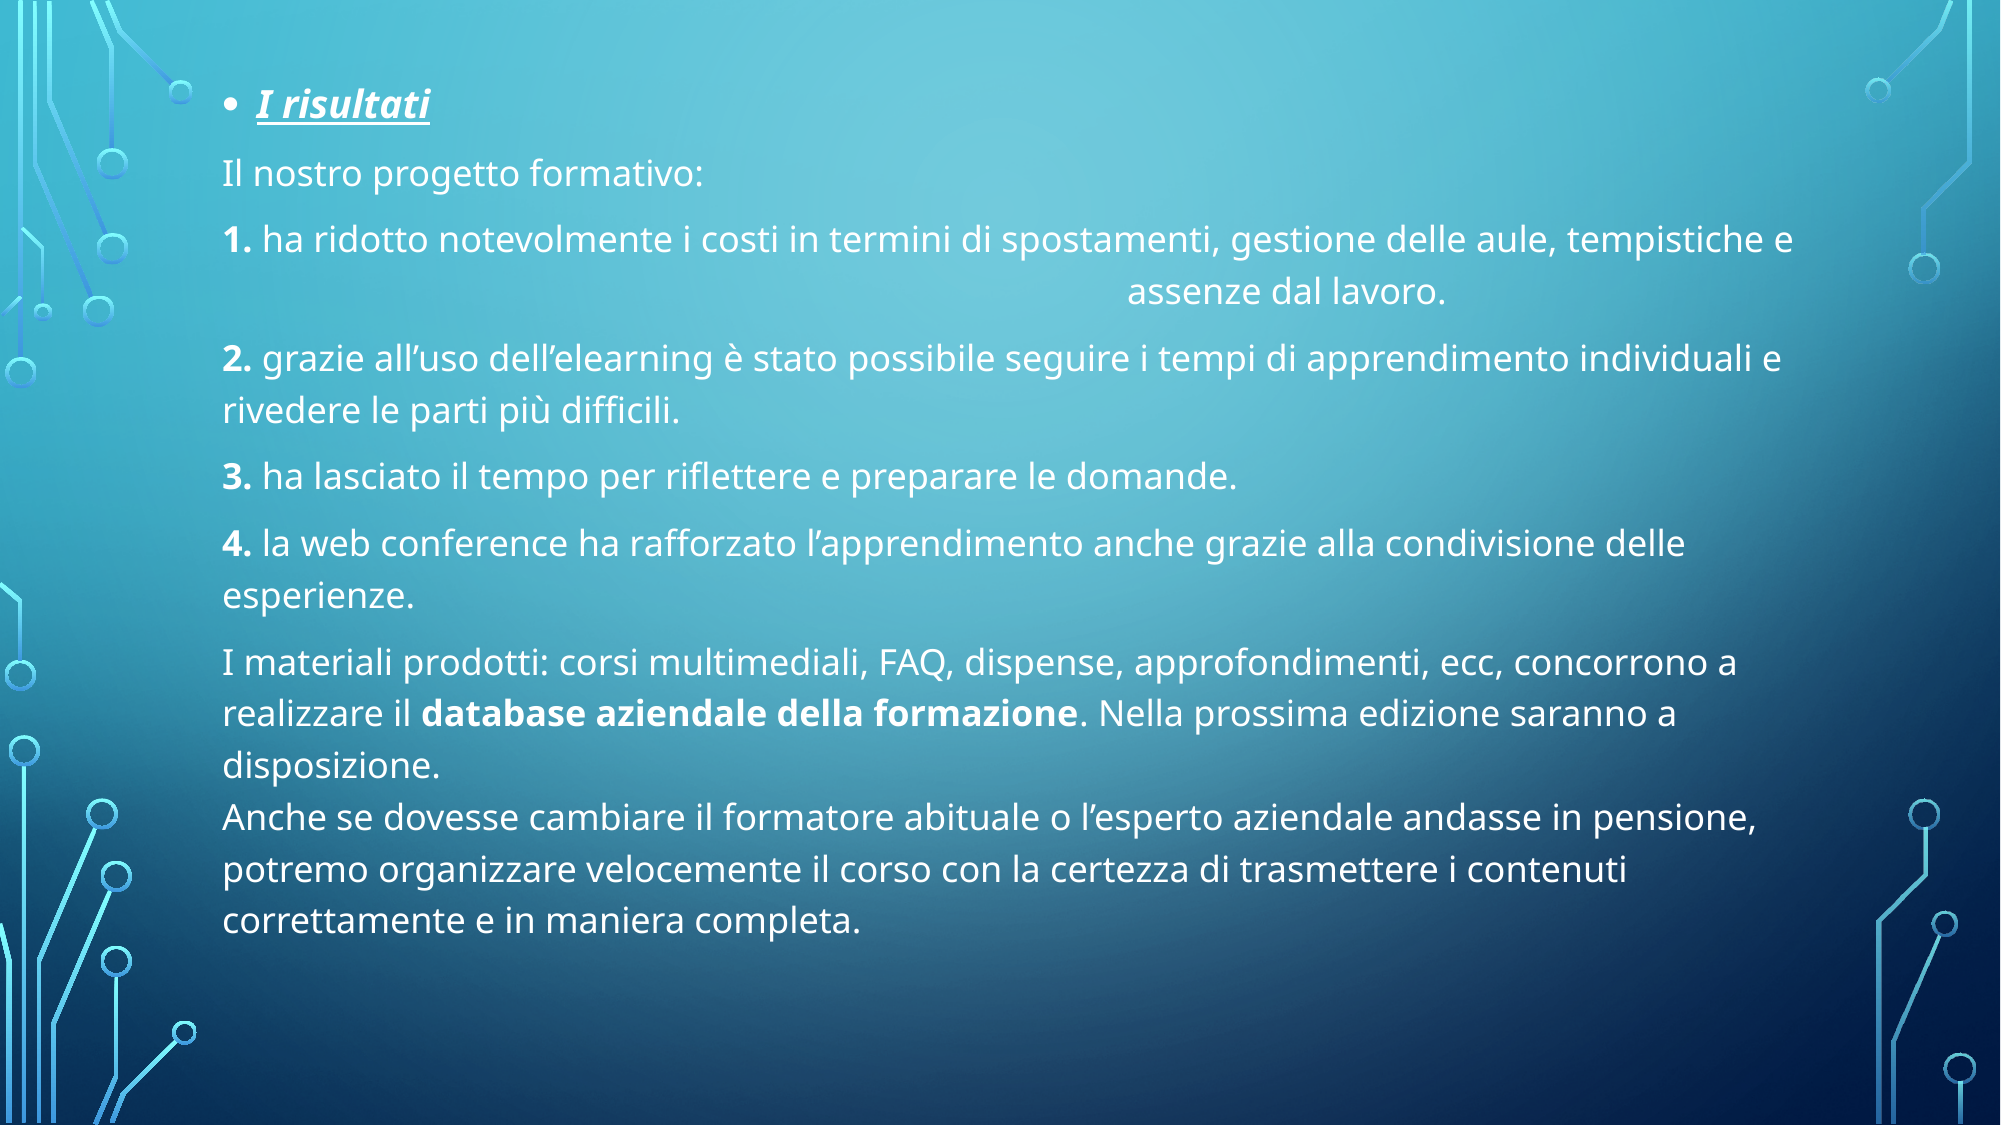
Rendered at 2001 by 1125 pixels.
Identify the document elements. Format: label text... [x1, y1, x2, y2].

list I risultati Il nostro progetto formativo: 1. ha ridotto notevolmente i costi in termini di spostamenti, gestione delle aule, tempistiche e assenze dal lavoro. 2. grazie all’uso dell’elearning è stato possibile seguire i tempi di apprendimento individuali e rivedere le parti più difficili. 3. ha lasciato il tempo per riflettere e preparare le domande. 4. la web conference ha rafforzato l’apprendimento anche grazie alla condivisione delle esperienze. I materiali prodotti: corsi multimediali, FAQ, dispense, approfondimenti, ecc, concorrono a realizzare il database aziendale della formazione. Nella prossima edizione saranno a disposizione. Anche se dovesse cambiare il formatore abituale o l’esperto aziendale andasse in pensione, potremo organizzare velocemente il corso con la certezza di trasmettere i contenuti correttamente e in maniera completa. [206, 63, 1813, 950]
